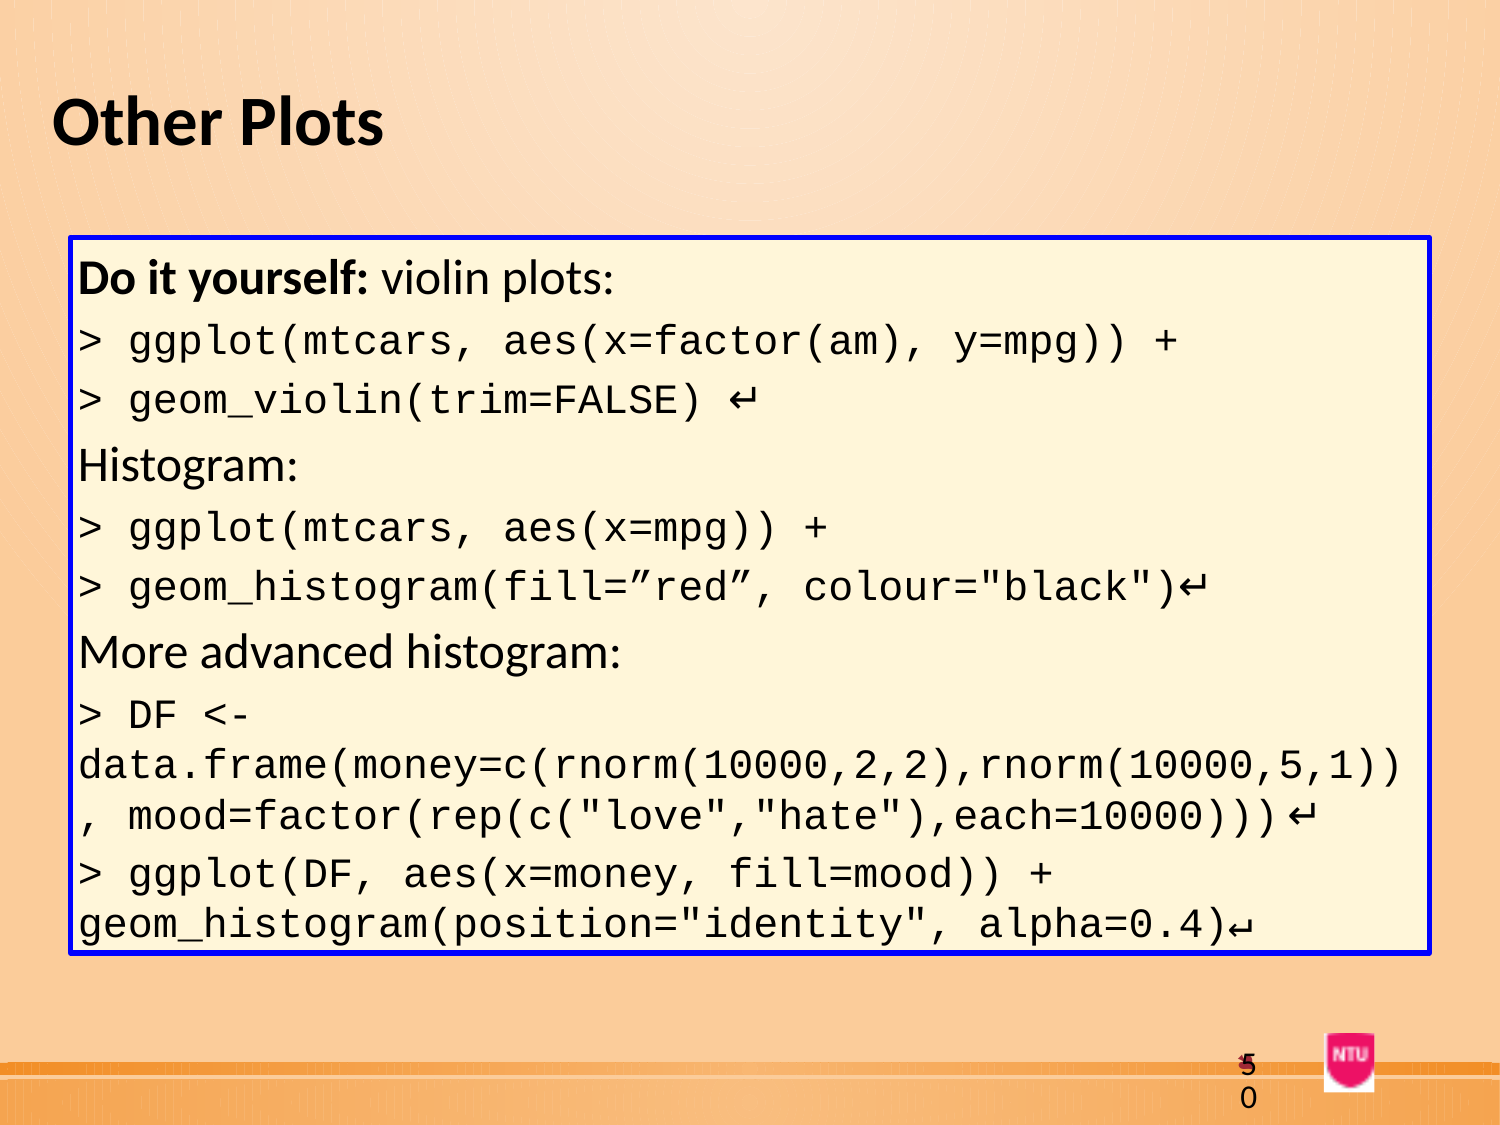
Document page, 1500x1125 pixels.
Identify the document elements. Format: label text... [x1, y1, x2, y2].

title Other Plots [37, 72, 1300, 173]
text_box Do it yourself: violin plots: > ggplot(mtcars, aes(x=factor(am), y=mpg)) + > geom_violin(trim=FALSE) ↵ Histogram: > ggplot(mtcars, aes(x=mpg)) + > geom_histogram(fill=”red”, colour="black")↵ More advanced histogram: > DF <- data.frame(money=c(rnorm(10000,2,2),rnorm(10000,5,1)), mood=factor(rep(c("love","hate"),each=10000))) ↵ > ggplot(DF, aes(x=money, fill=mood)) + geom_histogram(position="identity", alpha=0.4)↵ [70, 237, 1430, 954]
slide_number 50 [1221, 1036, 1289, 1089]
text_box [1323, 1033, 1375, 1093]
